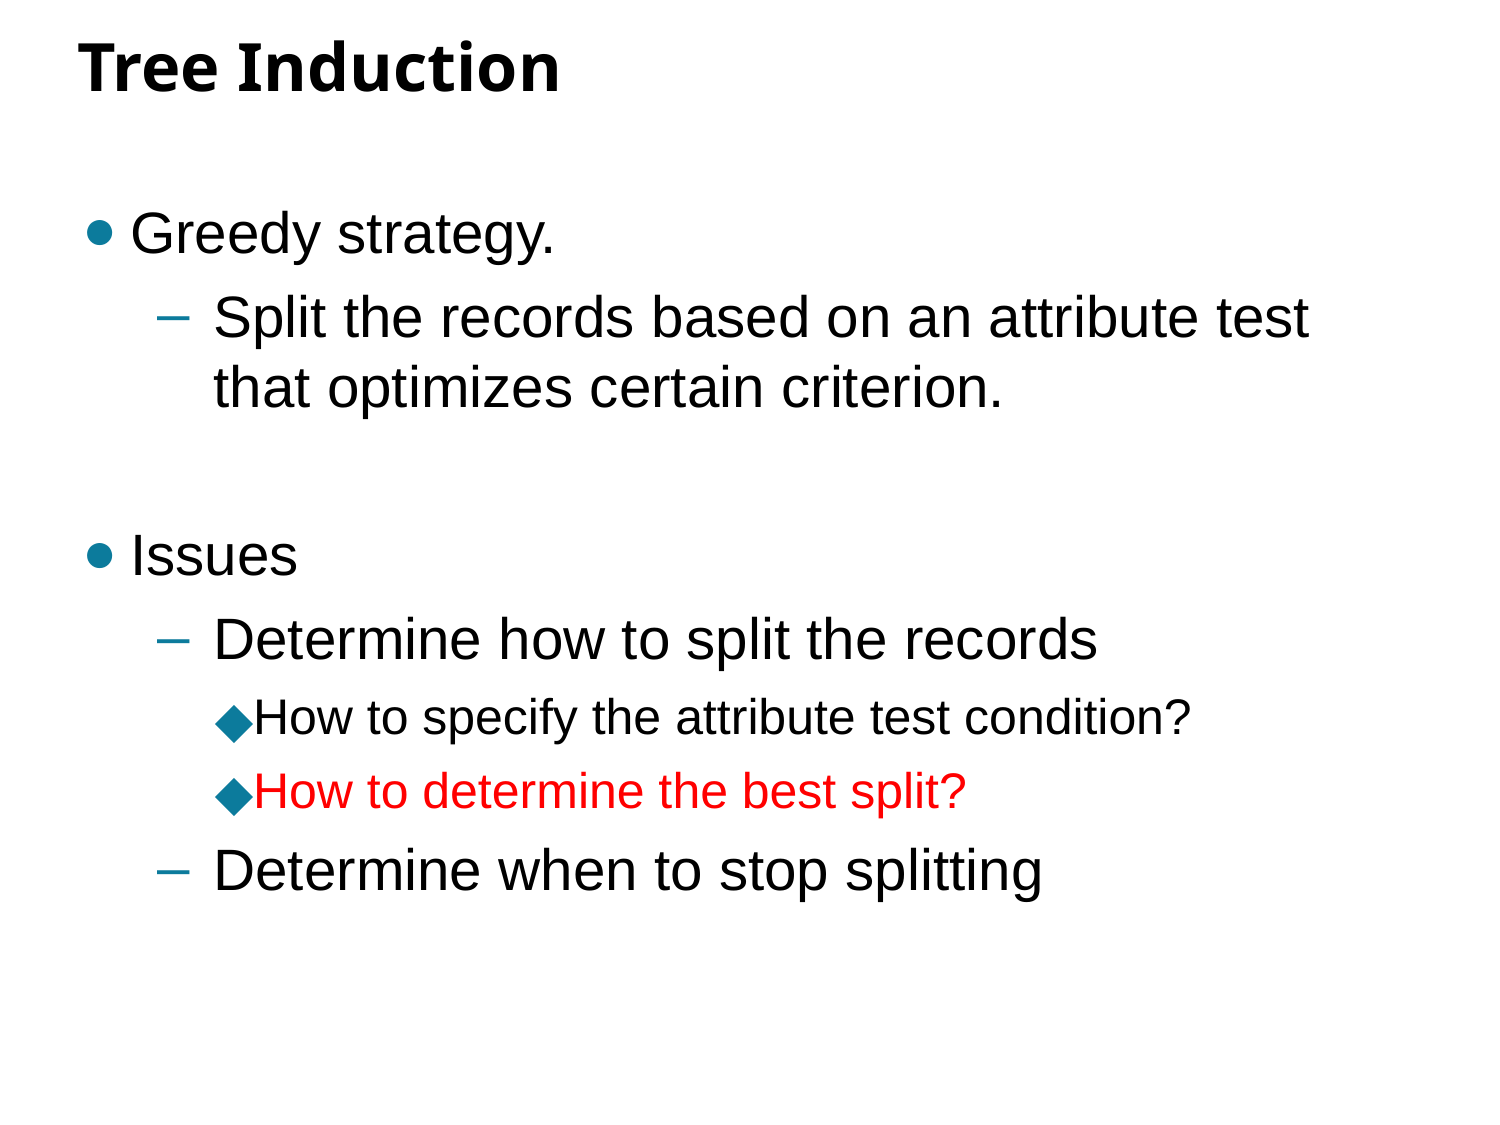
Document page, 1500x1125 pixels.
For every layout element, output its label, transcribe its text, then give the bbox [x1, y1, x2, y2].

list Greedy strategy. Split the records based on an attribute test that optimizes certain criterion. Issues Determine how to split the records How to specify the attribute test condition? How to determine the best split? Determine when to stop splitting [67, 187, 1432, 1038]
title Tree Induction [62, 24, 1421, 113]
